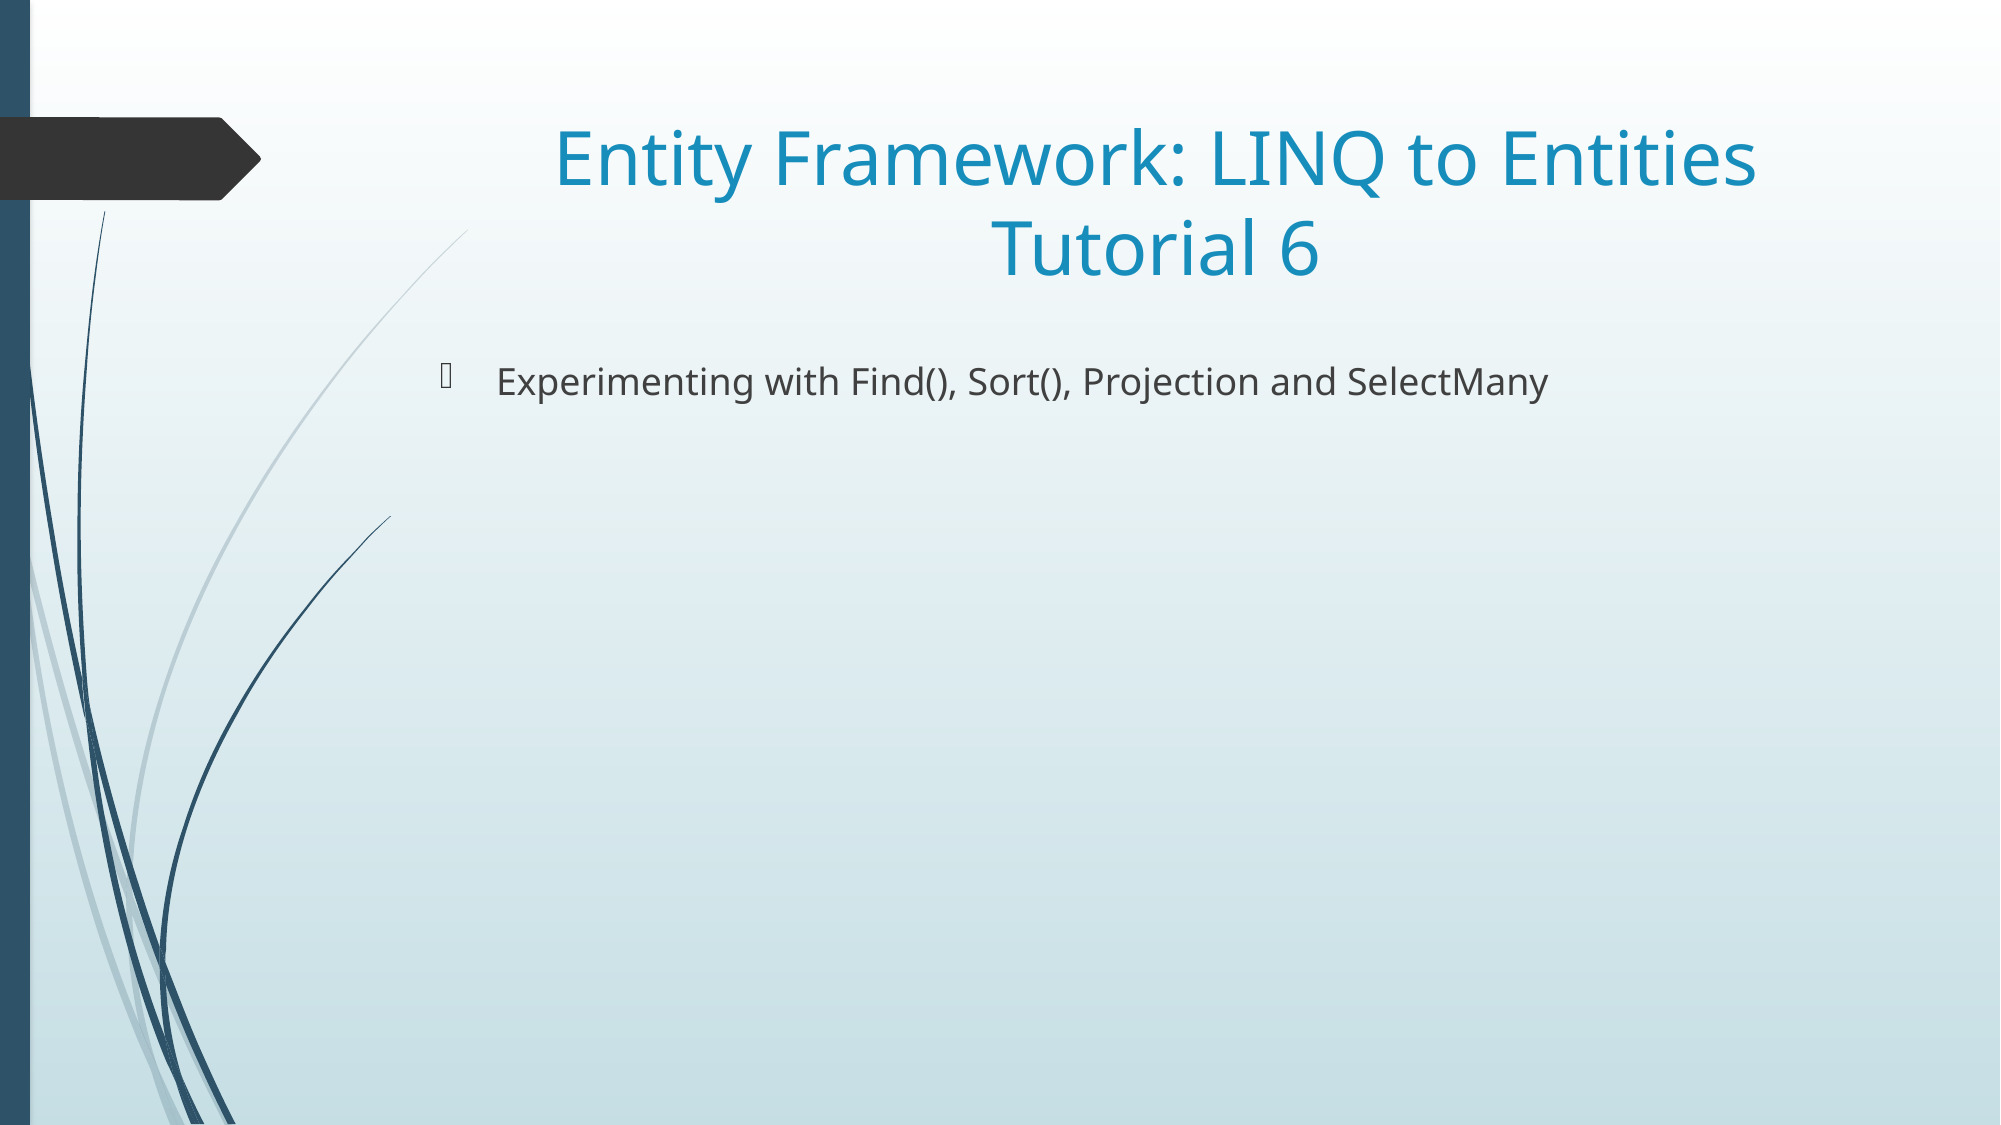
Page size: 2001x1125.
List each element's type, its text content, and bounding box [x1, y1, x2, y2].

title Entity Framework: LINQ to Entities Tutorial 6 [425, 102, 1888, 313]
list Experimenting with Find(), Sort(), Projection and SelectMany [424, 350, 1888, 970]
